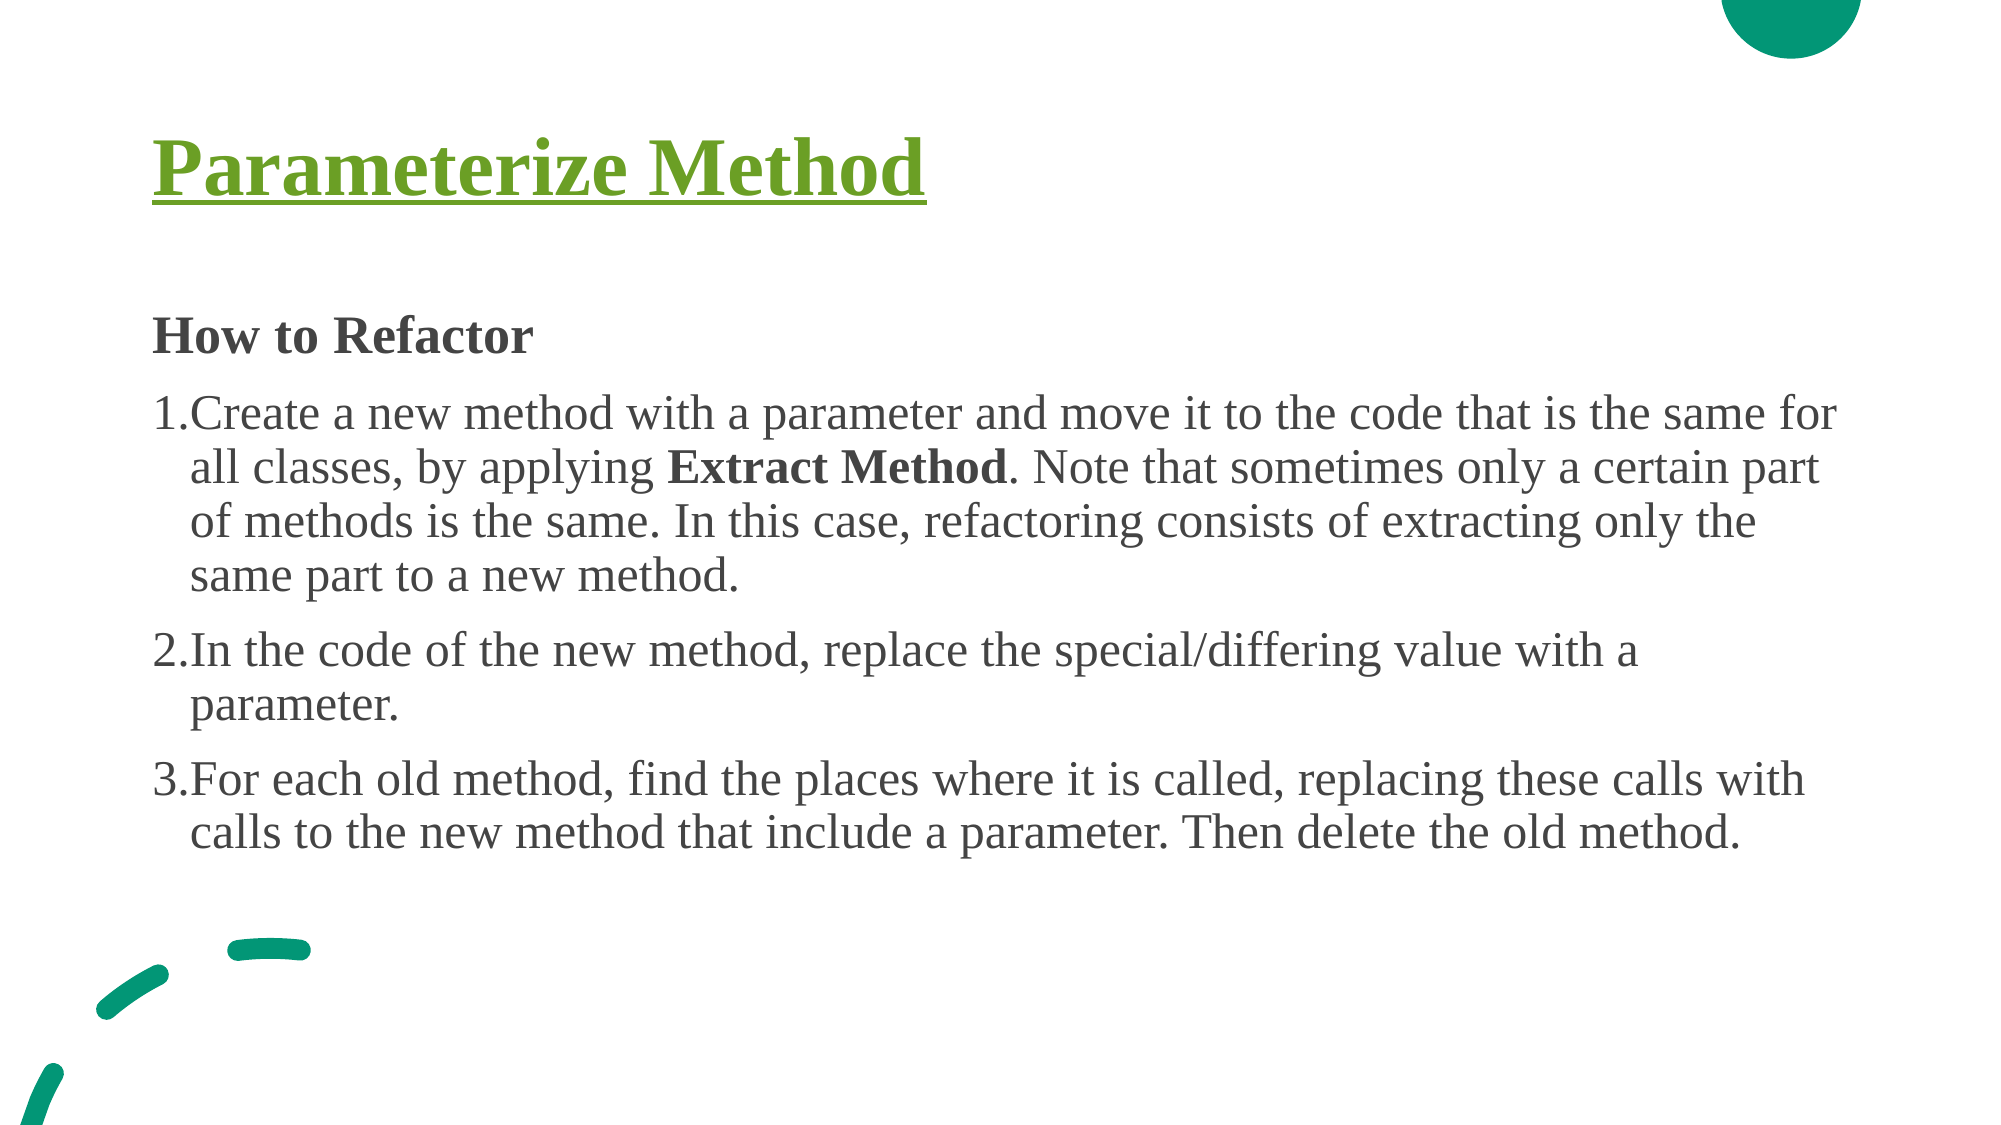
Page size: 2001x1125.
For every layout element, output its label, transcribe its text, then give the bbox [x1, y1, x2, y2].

list How to Refactor Create a new method with a parameter and move it to the code that is the same for all classes, by applying Extract Method. Note that sometimes only a certain part of methods is the same. In this case, refactoring consists of extracting only the same part to a new method. In the code of the new method, replace the special/differing value with a parameter. For each old method, find the places where it is called, replacing these calls with calls to the new method that include a parameter. Then delete the old method. [137, 299, 1863, 933]
title Parameterize Method [137, 59, 1863, 278]
